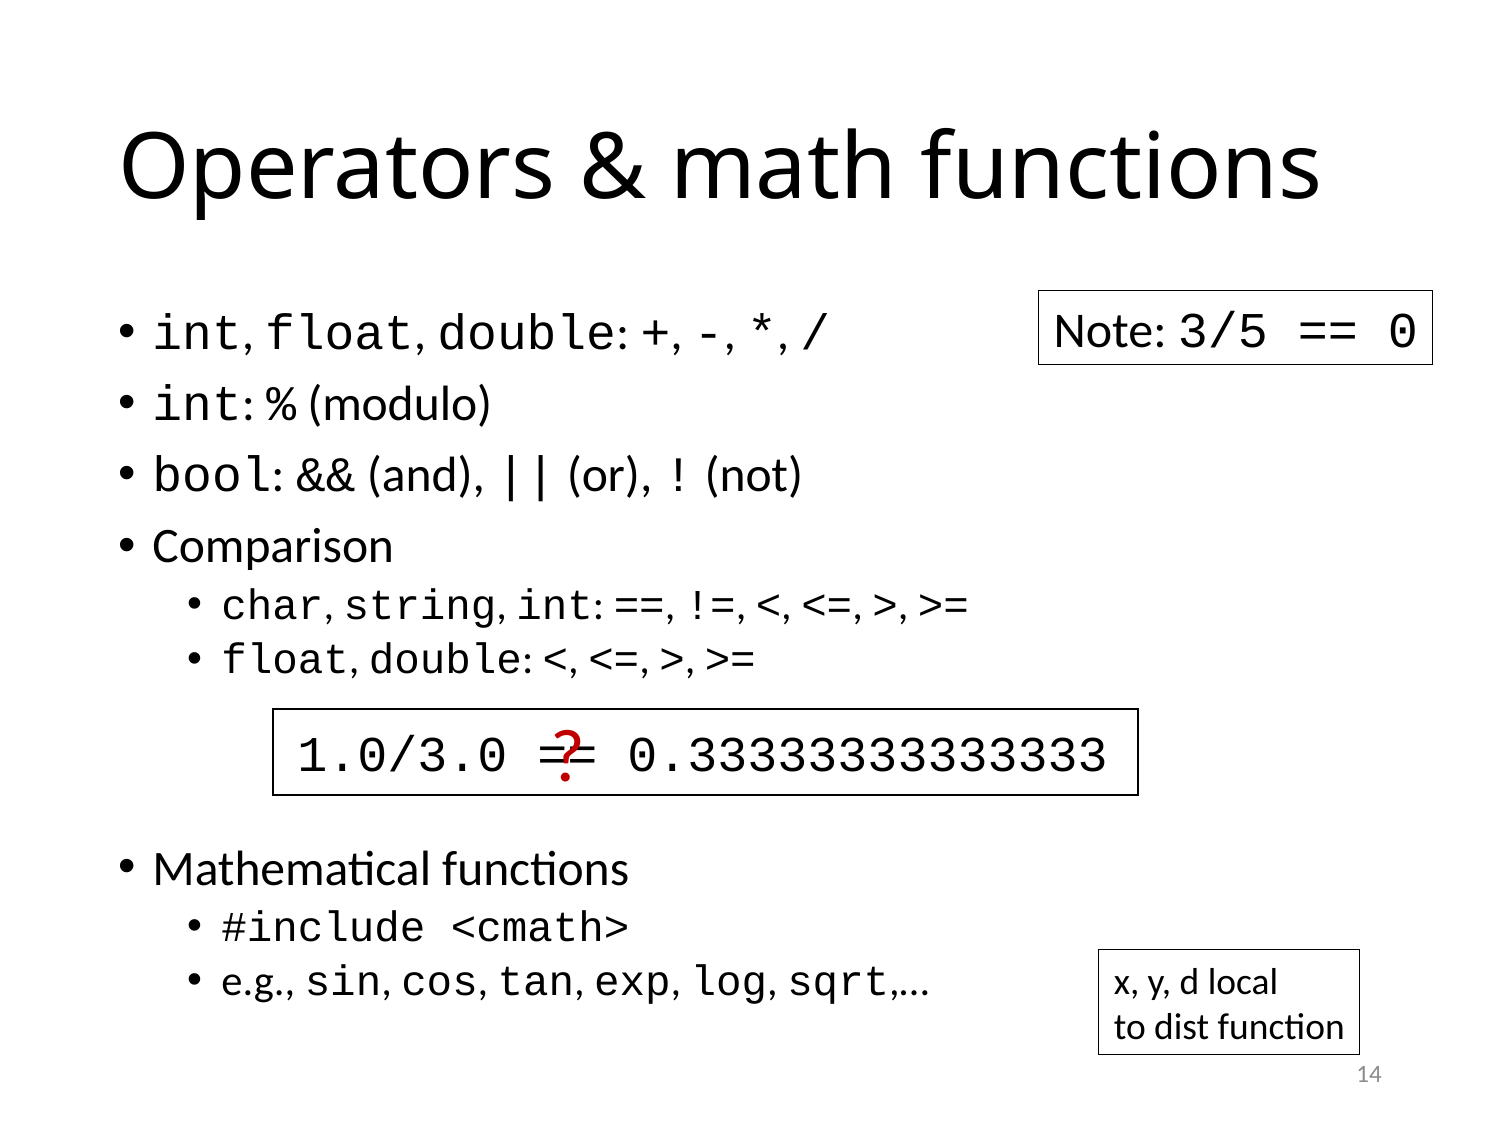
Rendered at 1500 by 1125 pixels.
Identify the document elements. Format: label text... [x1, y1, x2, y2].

text_box ? [535, 795, 601, 804]
slide_number 14 [1059, 1042, 1397, 1103]
title Operators & math functions [103, 59, 1397, 278]
text_box ? [535, 698, 601, 708]
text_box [272, 708, 1138, 795]
text_box x, y, d local to dist function [1098, 949, 1360, 1055]
list int, float, double: +, -, *, / int: % (modulo) bool: && (and), || (or), ! (not) Comparison char, string, int: ==, !=, <, <=, >, >= float, double: <, <=, >, >= Mathematical functions #include <cmath> e.g., sin, cos, tan, exp, log, sqrt,… [103, 299, 1397, 1014]
text_box Note: 3/5 == 0 [1038, 290, 1433, 365]
